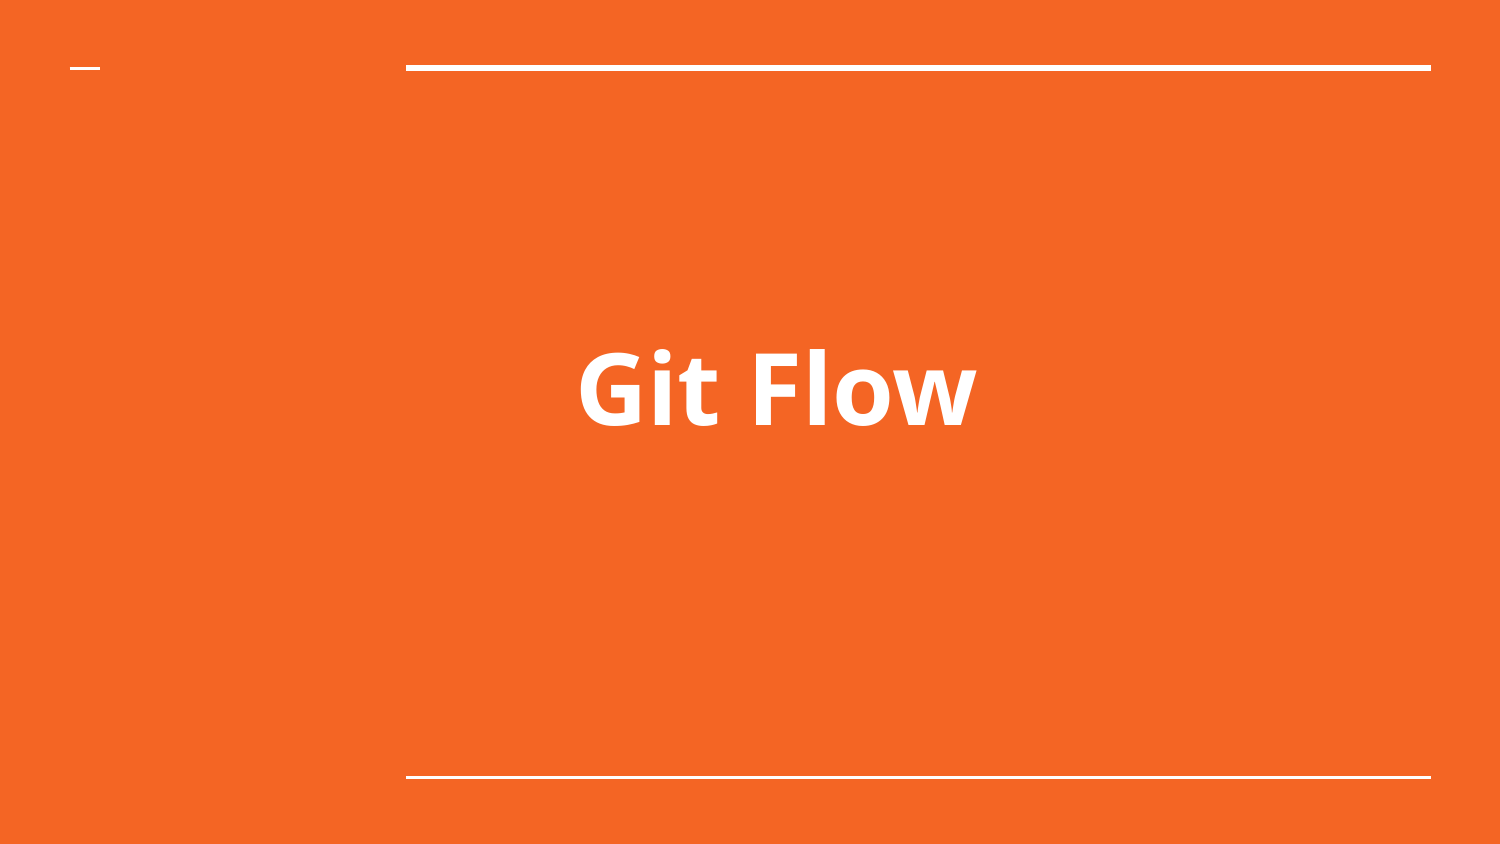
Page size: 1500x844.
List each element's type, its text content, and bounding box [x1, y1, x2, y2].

title Git Flow [560, 310, 1036, 455]
